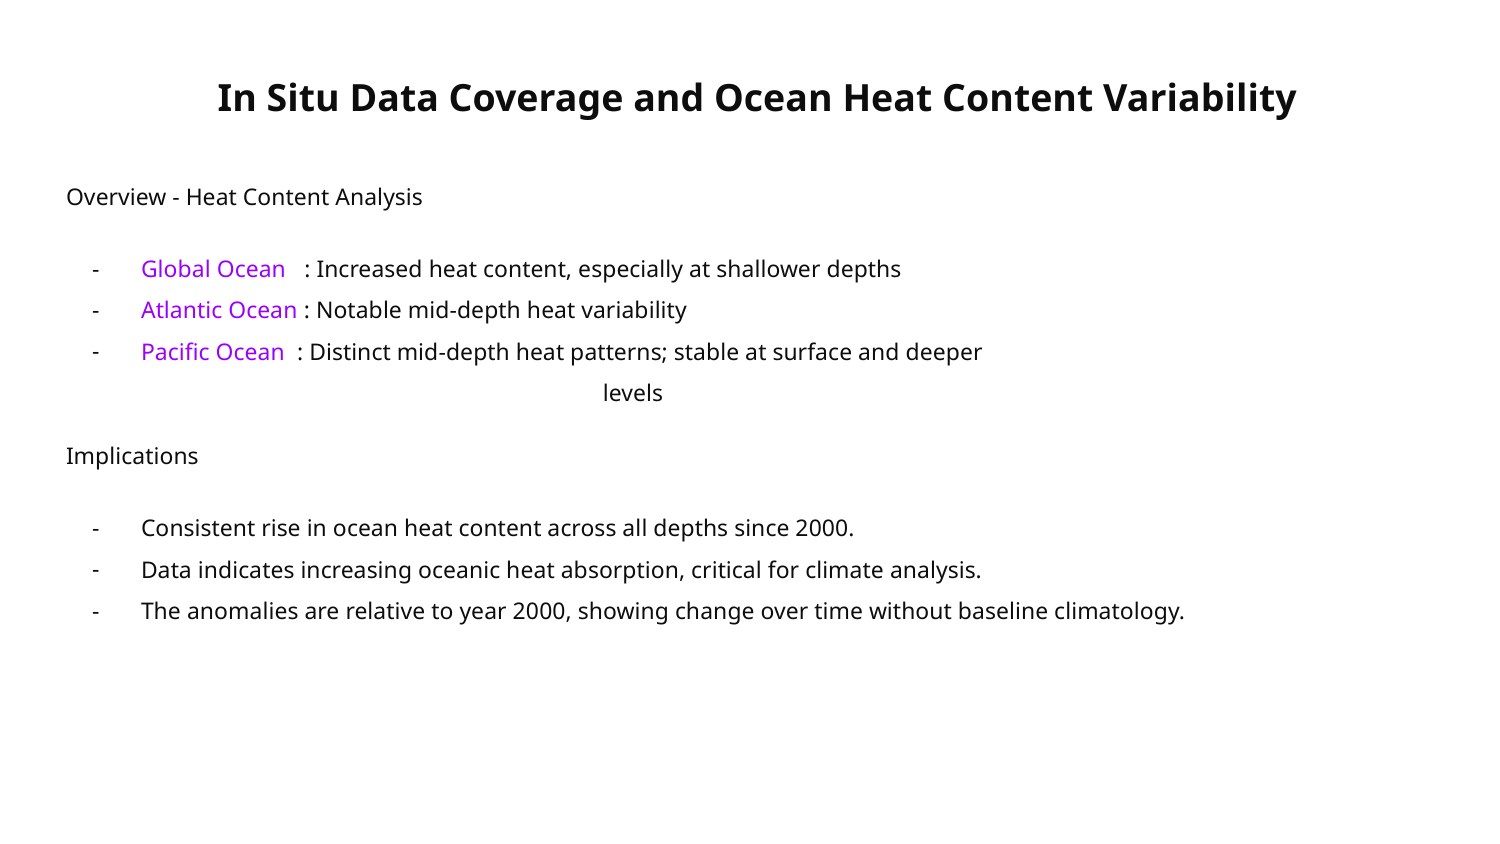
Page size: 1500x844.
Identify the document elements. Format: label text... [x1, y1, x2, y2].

title In Situ Data Coverage and Ocean Heat Content Variability [51, 49, 1465, 144]
list Overview - Heat Content Analysis Global Ocean : Increased heat content, especially at shallower depths Atlantic Ocean : Notable mid-depth heat variability Pacific Ocean : Distinct mid-depth heat patterns; stable at surface and deeper levels Implications Consistent rise in ocean heat content across all depths since 2000. Data indicates increasing oceanic heat absorption, critical for climate analysis. The anomalies are relative to year 2000, showing change over time without baseline climatology. [51, 163, 1439, 818]
